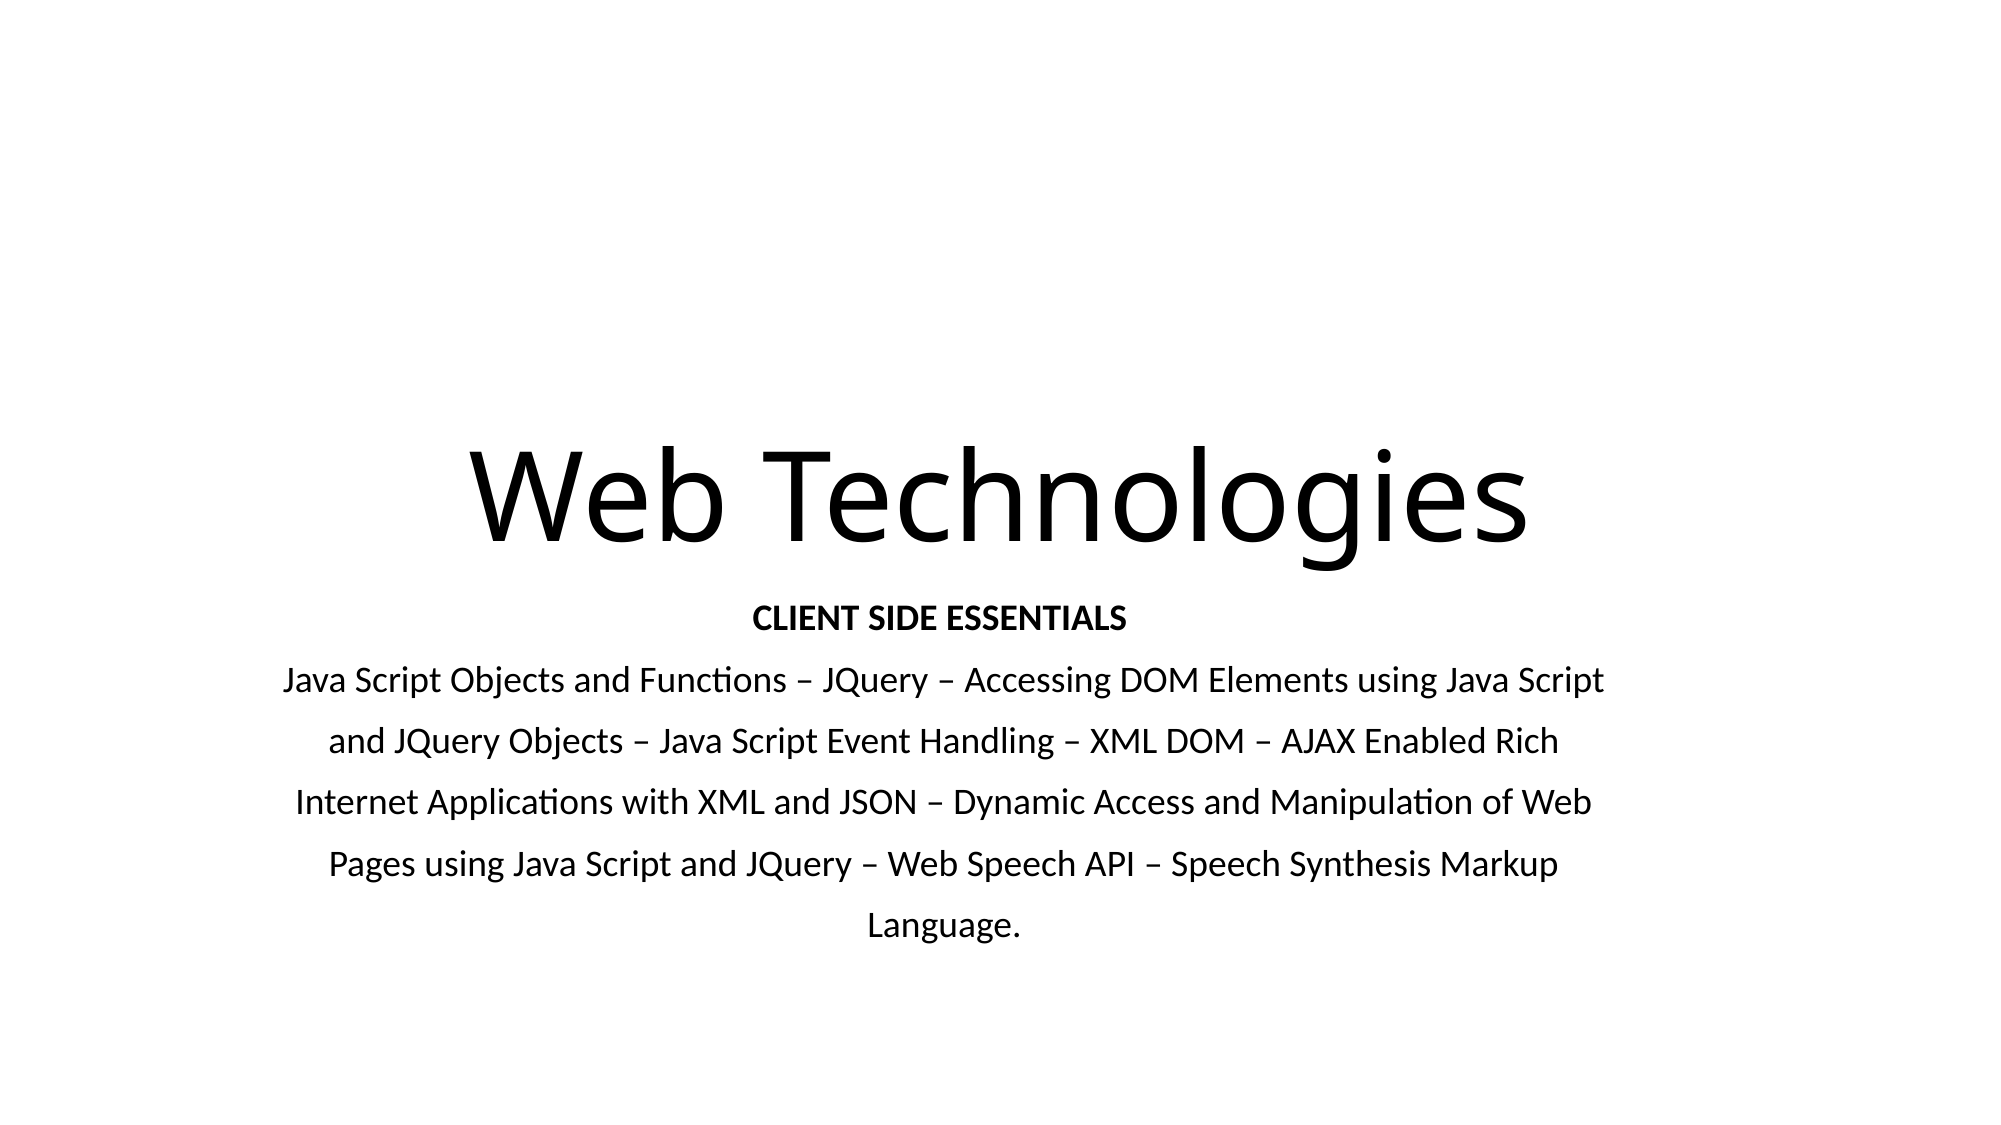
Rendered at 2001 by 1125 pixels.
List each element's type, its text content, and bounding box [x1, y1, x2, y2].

title Web Technologies [249, 184, 1750, 576]
subtitle CLIENT SIDE ESSENTIALS Java Script Objects and Functions – JQuery – Accessing DOM Elements using Java Script and JQuery Objects – Java Script Event Handling – XML DOM – AJAX Enabled Rich Internet Applications with XML and JSON – Dynamic Access and Manipulation of Web Pages using Java Script and JQuery – Web Speech API – Speech Synthesis Markup Language. [63, 590, 1826, 863]
